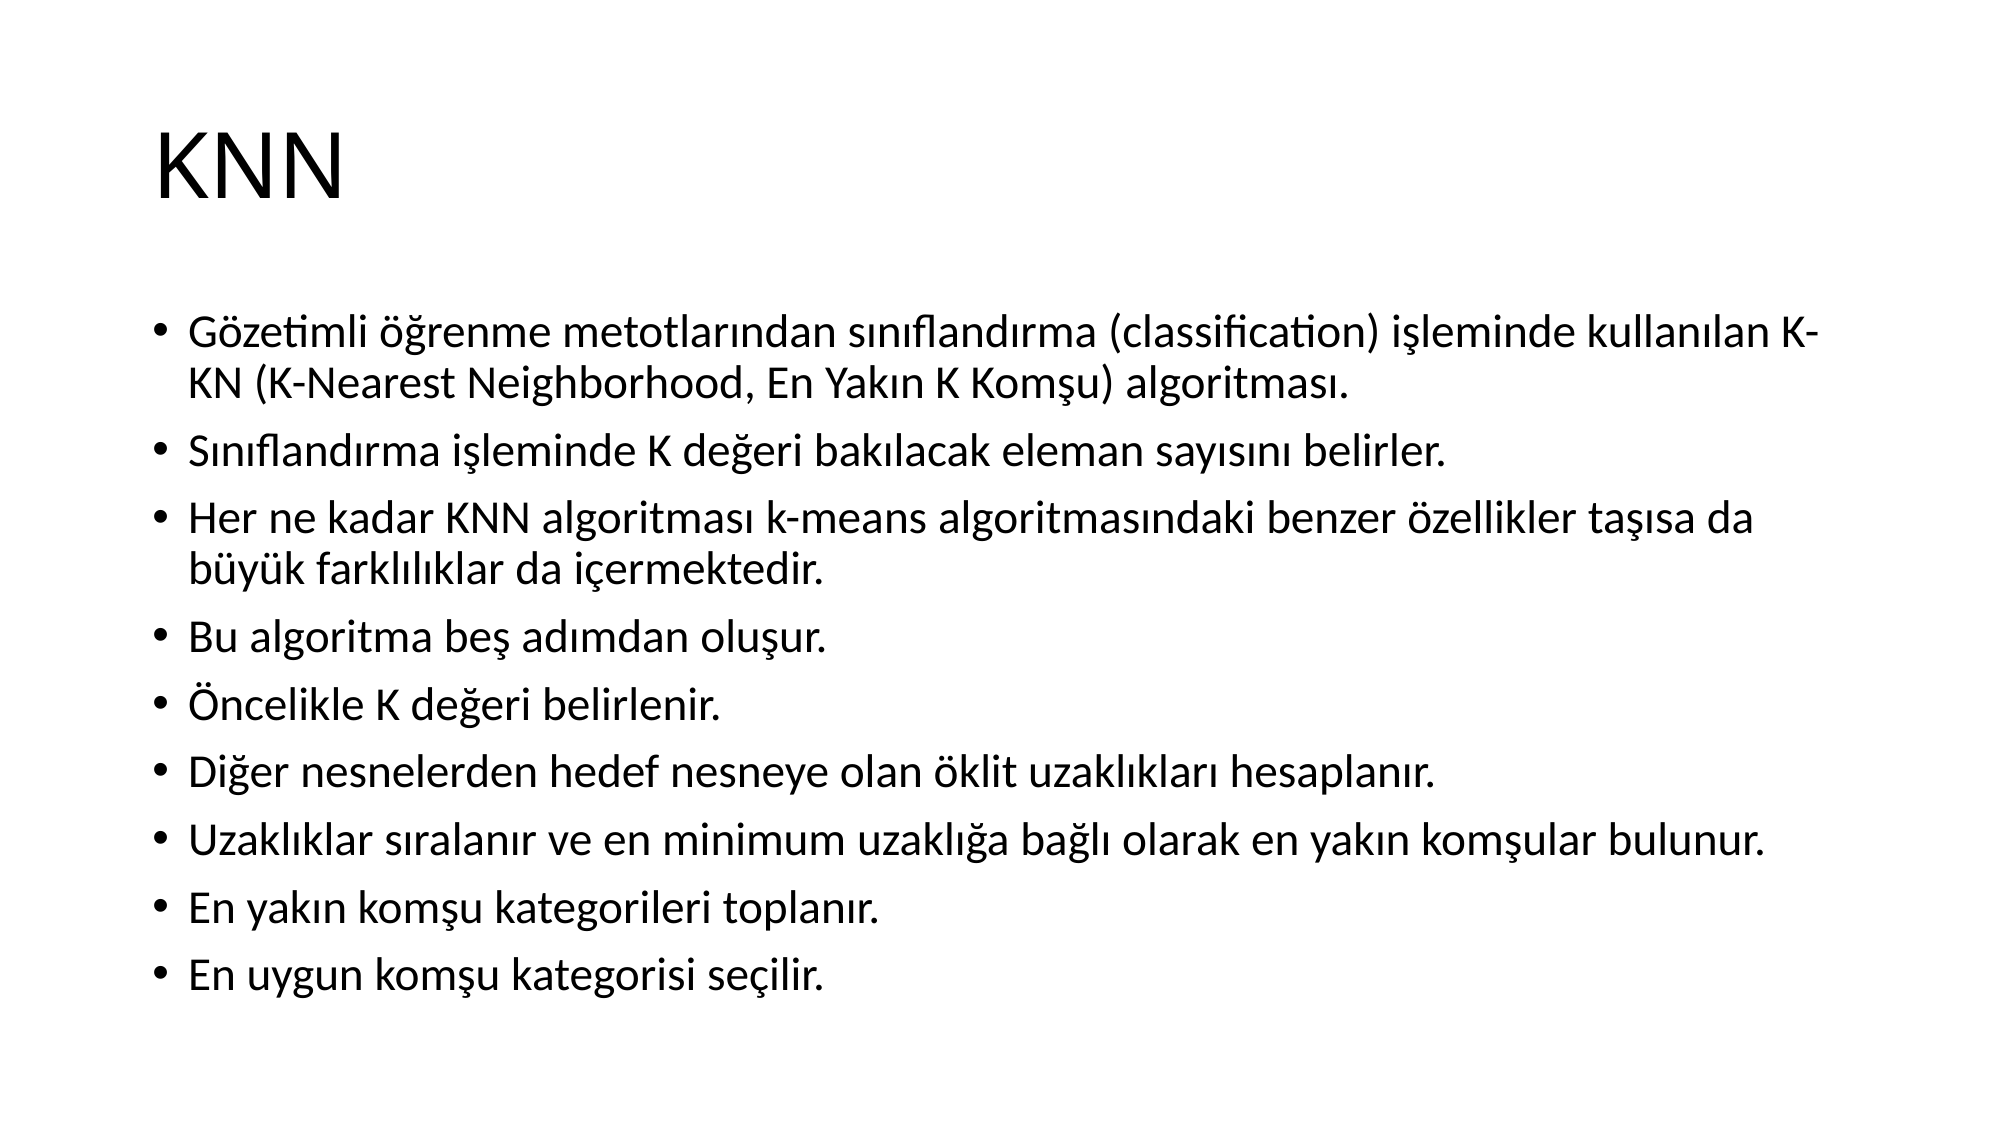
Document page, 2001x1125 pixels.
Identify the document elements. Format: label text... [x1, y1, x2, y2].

list Gözetimli öğrenme metotlarından sınıflandırma (classification) işleminde kullanılan K-KN (K-Nearest Neighborhood, En Yakın K Komşu) algoritması. Sınıflandırma işleminde K değeri bakılacak eleman sayısını belirler. Her ne kadar KNN algoritması k-means algoritmasındaki benzer özellikler taşısa da büyük farklılıklar da içermektedir. Bu algoritma beş adımdan oluşur. Öncelikle K değeri belirlenir. Diğer nesnelerden hedef nesneye olan öklit uzaklıkları hesaplanır. Uzaklıklar sıralanır ve en minimum uzaklığa bağlı olarak en yakın komşular bulunur. En yakın komşu kategorileri toplanır. En uygun komşu kategorisi seçilir. [137, 299, 1863, 1014]
title KNN [137, 59, 1863, 278]
